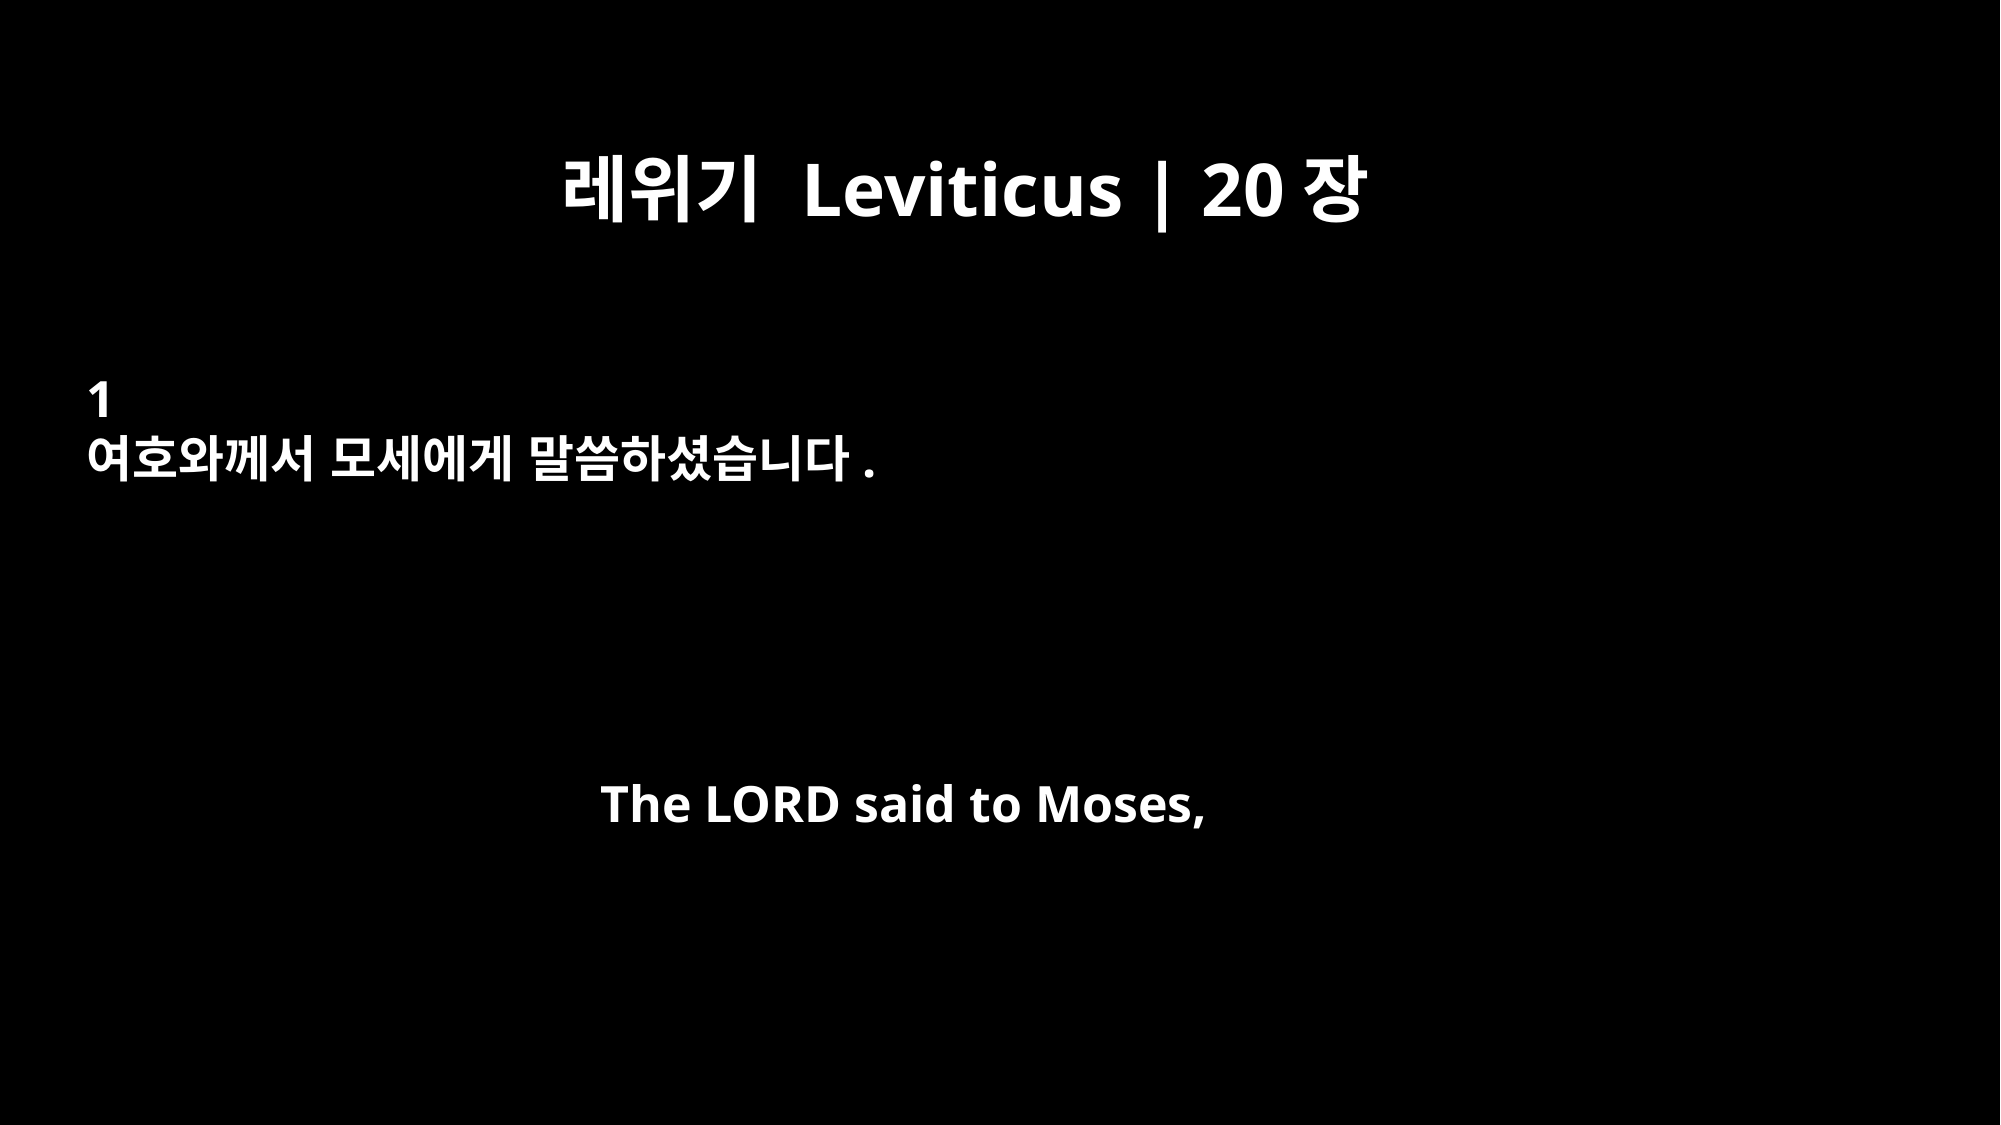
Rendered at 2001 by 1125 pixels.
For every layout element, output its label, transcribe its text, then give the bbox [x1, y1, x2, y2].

text_box 레위기 Leviticus | 20장 [546, 136, 1386, 239]
text_box The LORD said to Moses, [585, 764, 1222, 840]
text_box 1 여호와께서 모세에게 말씀하셨습니다. [71, 359, 892, 495]
